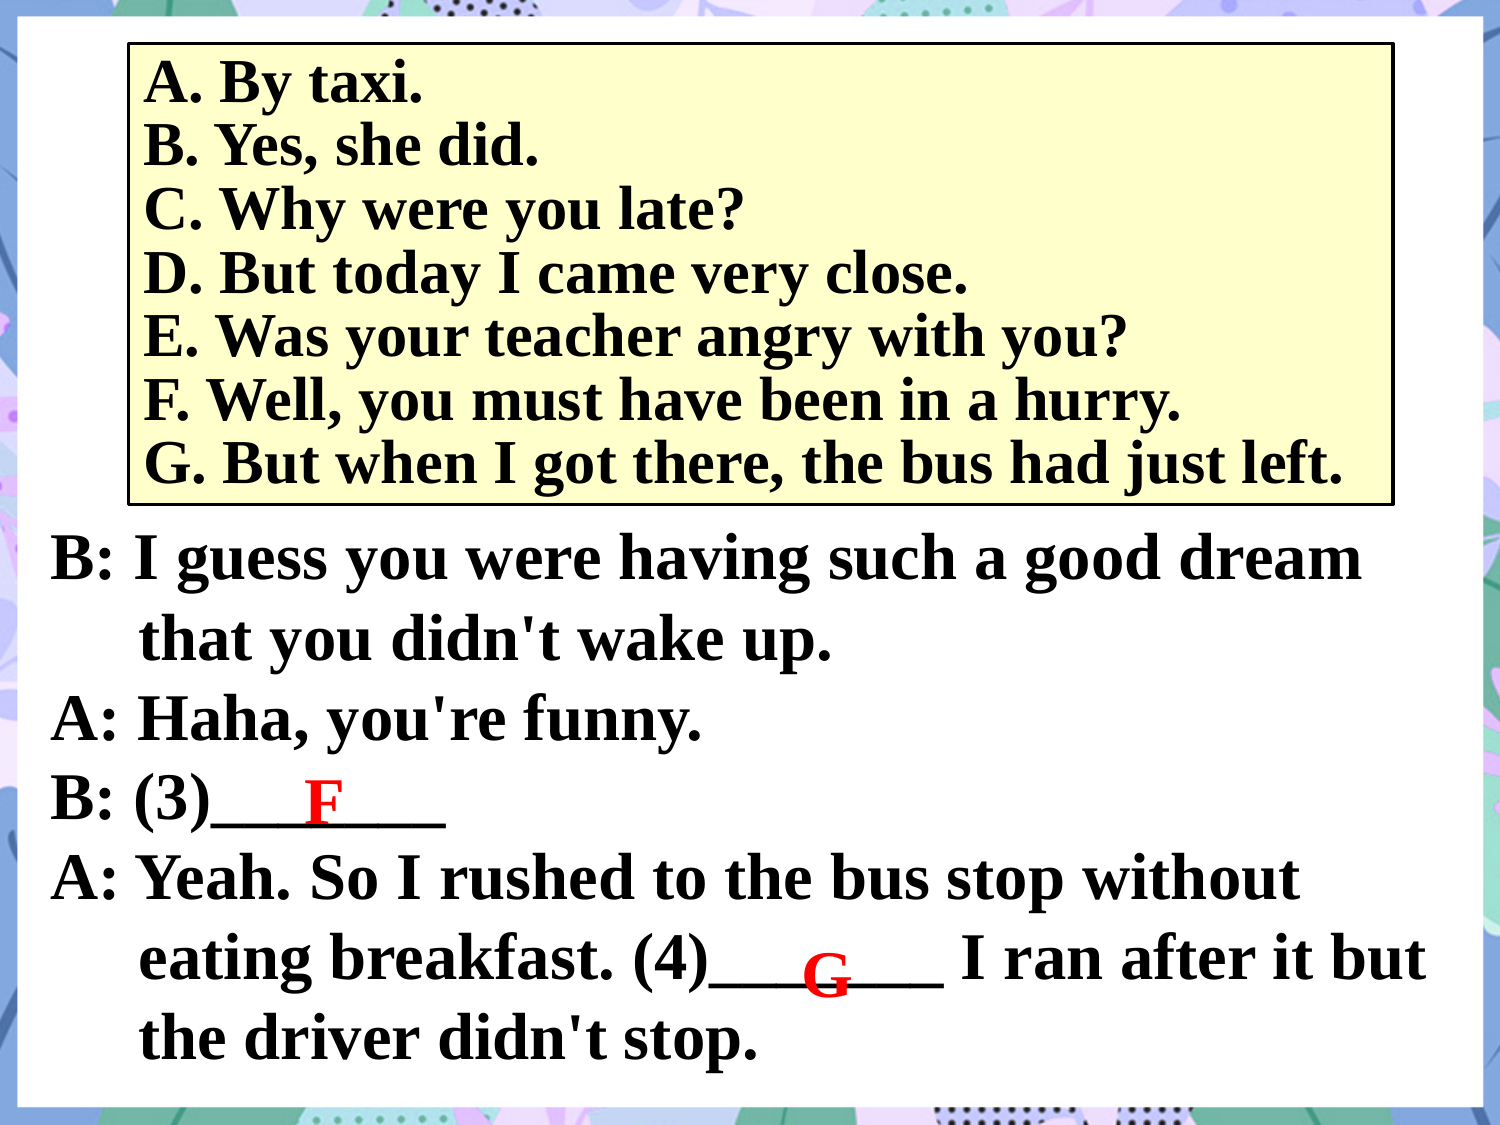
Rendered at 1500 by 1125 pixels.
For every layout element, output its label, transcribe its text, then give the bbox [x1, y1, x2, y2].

text_box B: I guess you were having such a good dream that you didn't wake up. A: Haha, you're funny. B: (3)_______ A: Yeah. So I rushed to the bus stop without eating breakfast. (4)_______ I ran after it but the driver didn't stop. [35, 505, 1457, 1081]
text_box G [786, 923, 869, 1019]
text_box F [289, 750, 360, 845]
picture [0, 0, 1500, 1125]
text_box A. By taxi. B. Yes, she did. C. Why were you late? D. But today I came very close. E. Was your teacher angry with you? F. Well, you must have been in a hurry. G. But when I got there, the bus had just left. [128, 43, 1394, 505]
